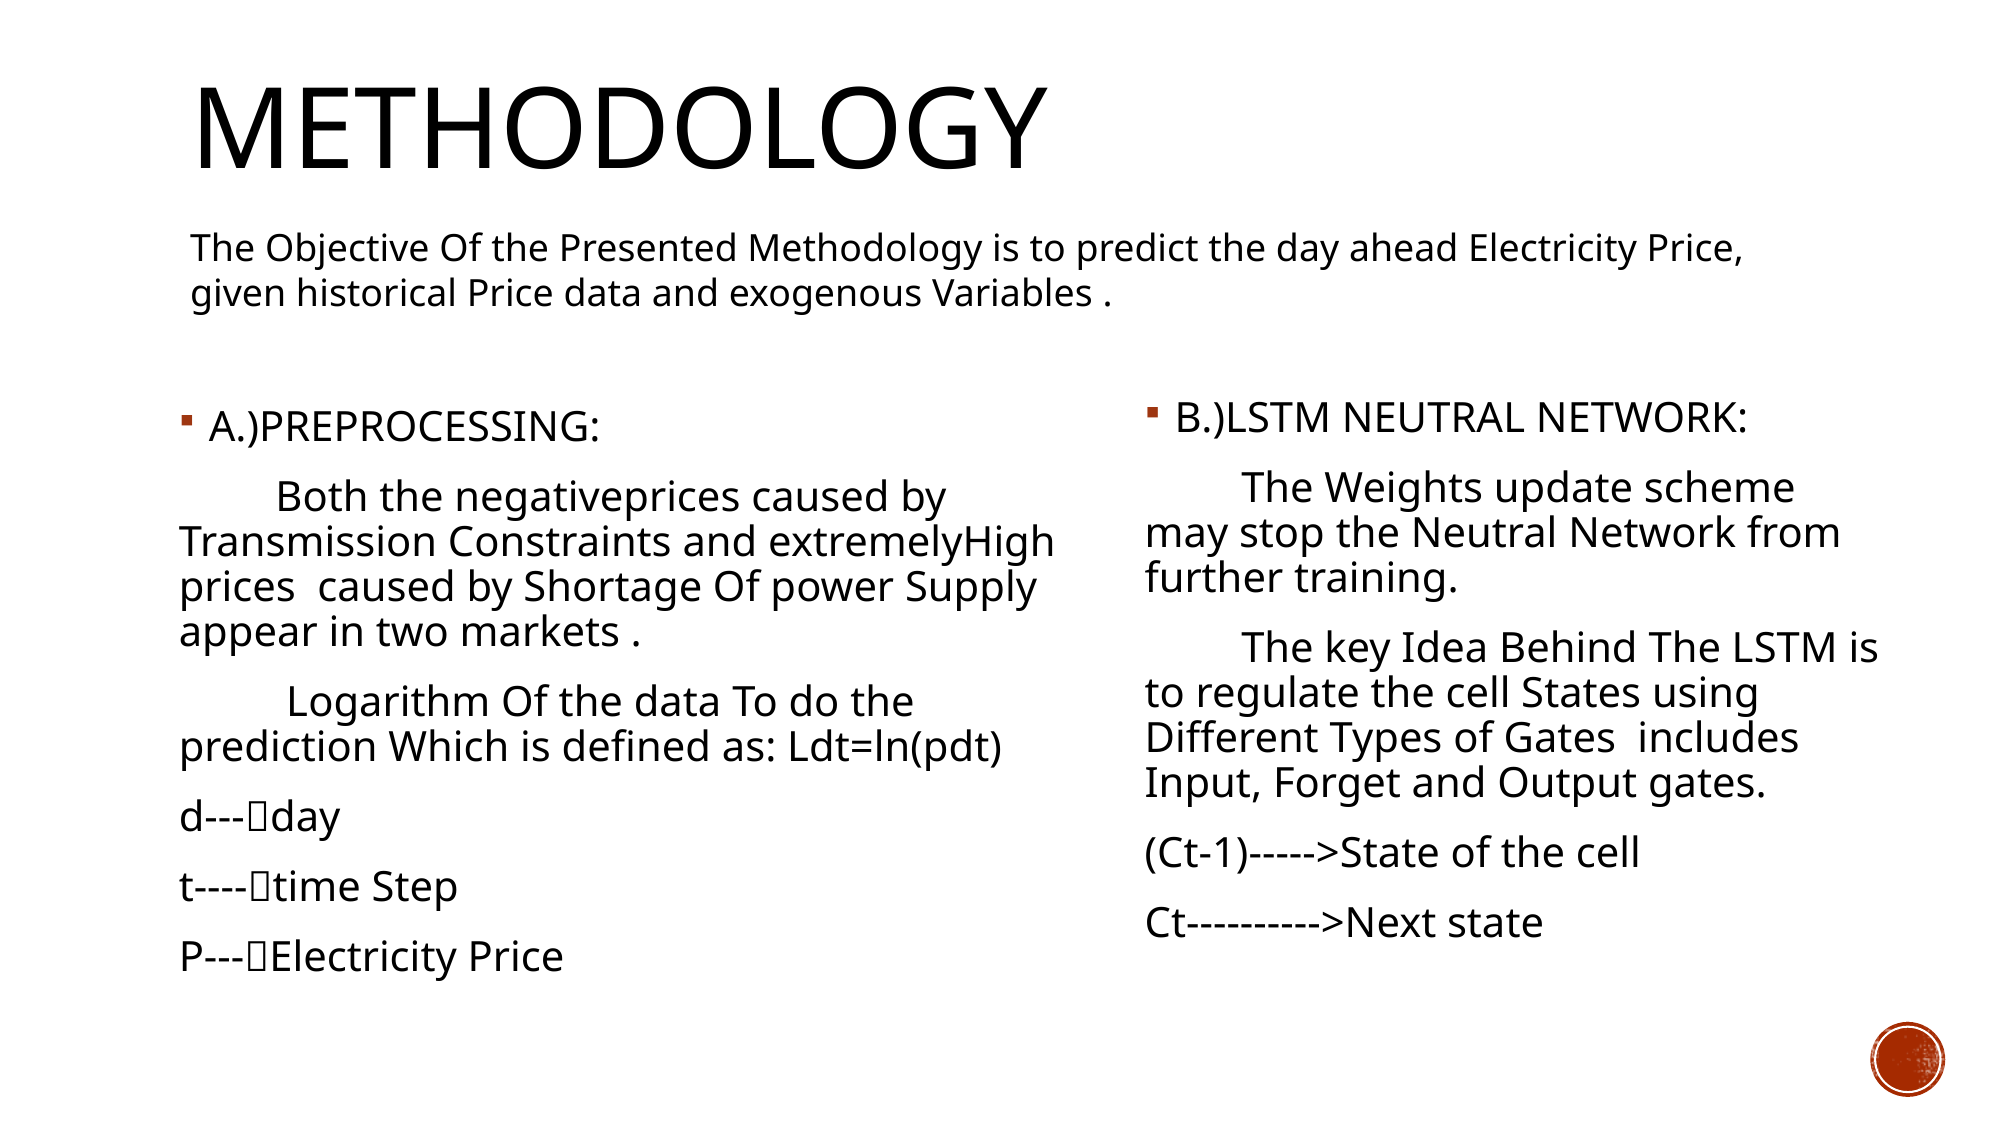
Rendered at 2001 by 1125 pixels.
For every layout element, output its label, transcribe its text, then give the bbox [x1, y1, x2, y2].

list B.)LSTM NEUTRAL NETWORK: The Weights update scheme may stop the Neutral Network from further training. The key Idea Behind The LSTM is to regulate the cell States using Different Types of Gates includes Input, Forget and Output gates. (Ct-1)----->State of the cell Ct---------->Next state [1129, 388, 1903, 1048]
title METHODOLOGY [175, 47, 1743, 216]
list A.)PREPROCESSING: Both the negativeprices caused by Transmission Constraints and extremelyHigh prices caused by Shortage Of power Supply appear in two markets . Logarithm Of the data To do the prediction Which is defined as: Ldt=ln(pdt) d---day t----time Step P---Electricity Price [163, 323, 1130, 1048]
text_box The Objective Of the Presented Methodology is to predict the day ahead Electricity Price, given historical Price data and exogenous Variables . [175, 216, 1837, 322]
